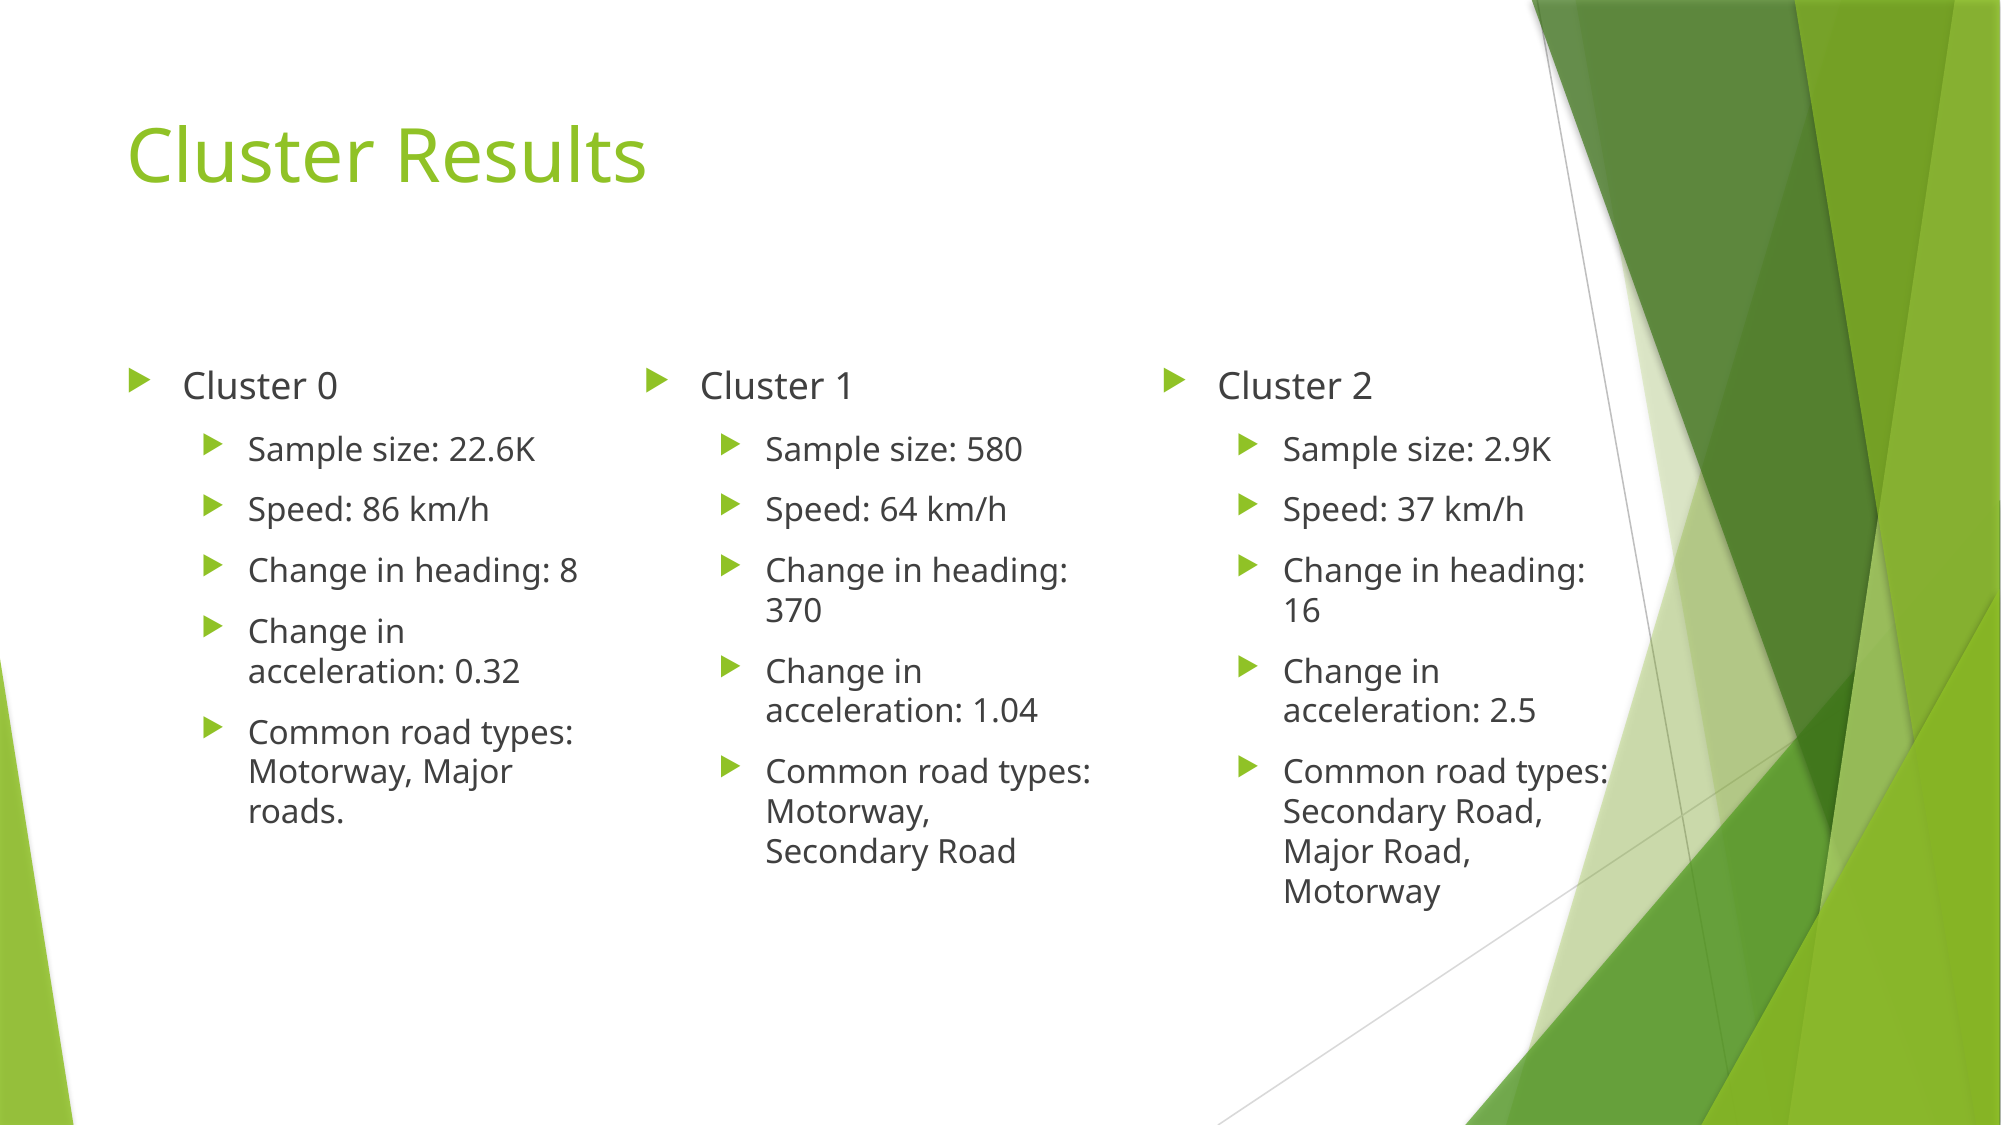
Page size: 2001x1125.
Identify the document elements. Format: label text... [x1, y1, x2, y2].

text_box Cluster 1 Sample size: 580 Speed: 64 km/h Change in heading: 370 Change in acceleration: 1.04 Common road types: Motorway, Secondary Road [628, 354, 1118, 1062]
text_box Cluster 2 Sample size: 2.9K Speed: 37 km/h Change in heading: 16 Change in acceleration: 2.5 Common road types: Secondary Road, Major Road, Motorway [1146, 354, 1635, 1062]
title Cluster Results [111, 99, 1522, 317]
list Cluster 0 Sample size: 22.6K Speed: 86 km/h Change in heading: 8 Change in acceleration: 0.32 Common road types: Motorway, Major roads. [111, 354, 600, 1062]
